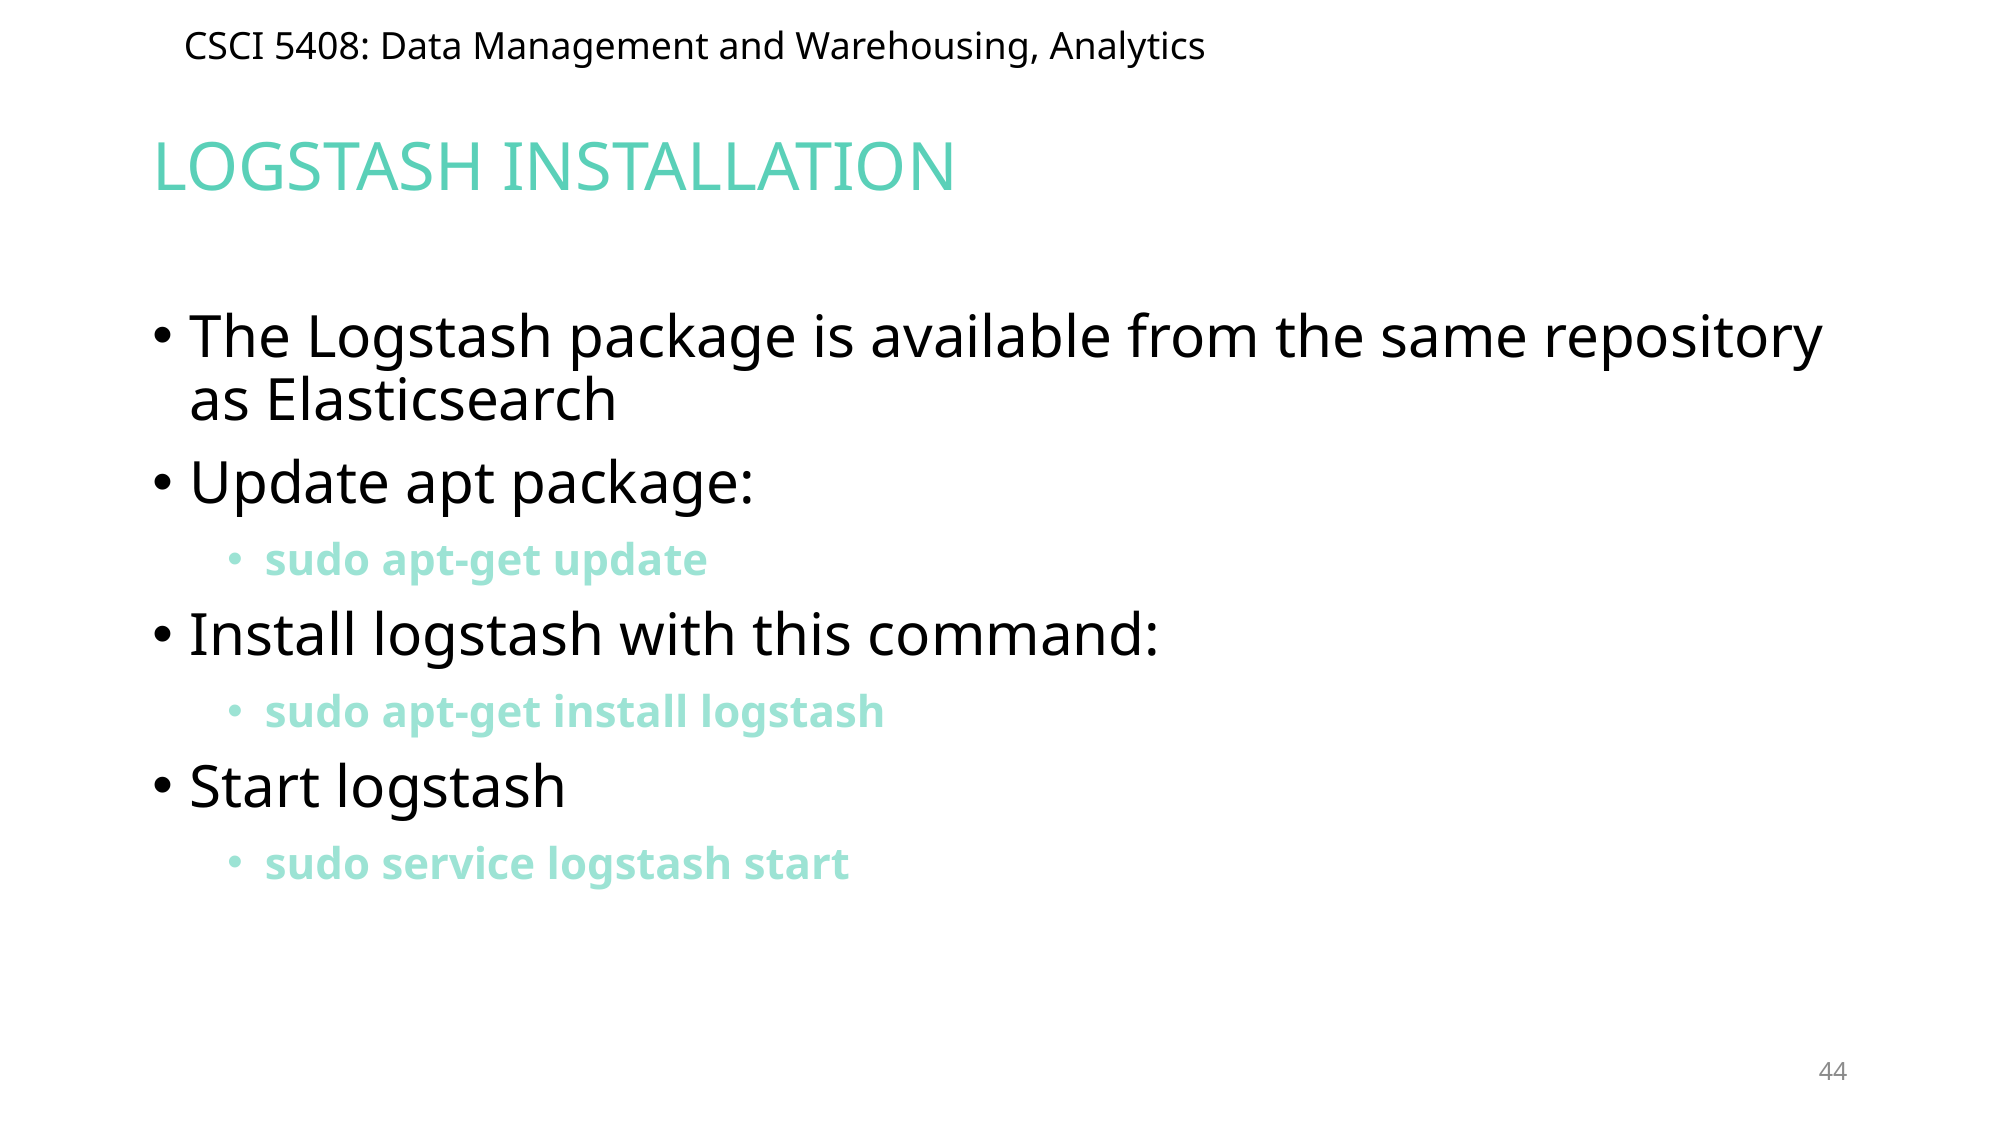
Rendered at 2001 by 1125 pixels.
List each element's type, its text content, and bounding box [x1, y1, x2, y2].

list The Logstash package is available from the same repository as Elasticsearch Update apt package: sudo apt-get update Install logstash with this command: sudo apt-get install logstash Start logstash sudo service logstash start [137, 299, 1863, 1014]
slide_number 44 [1412, 1042, 1863, 1103]
title Logstash Installation [137, 59, 1863, 278]
